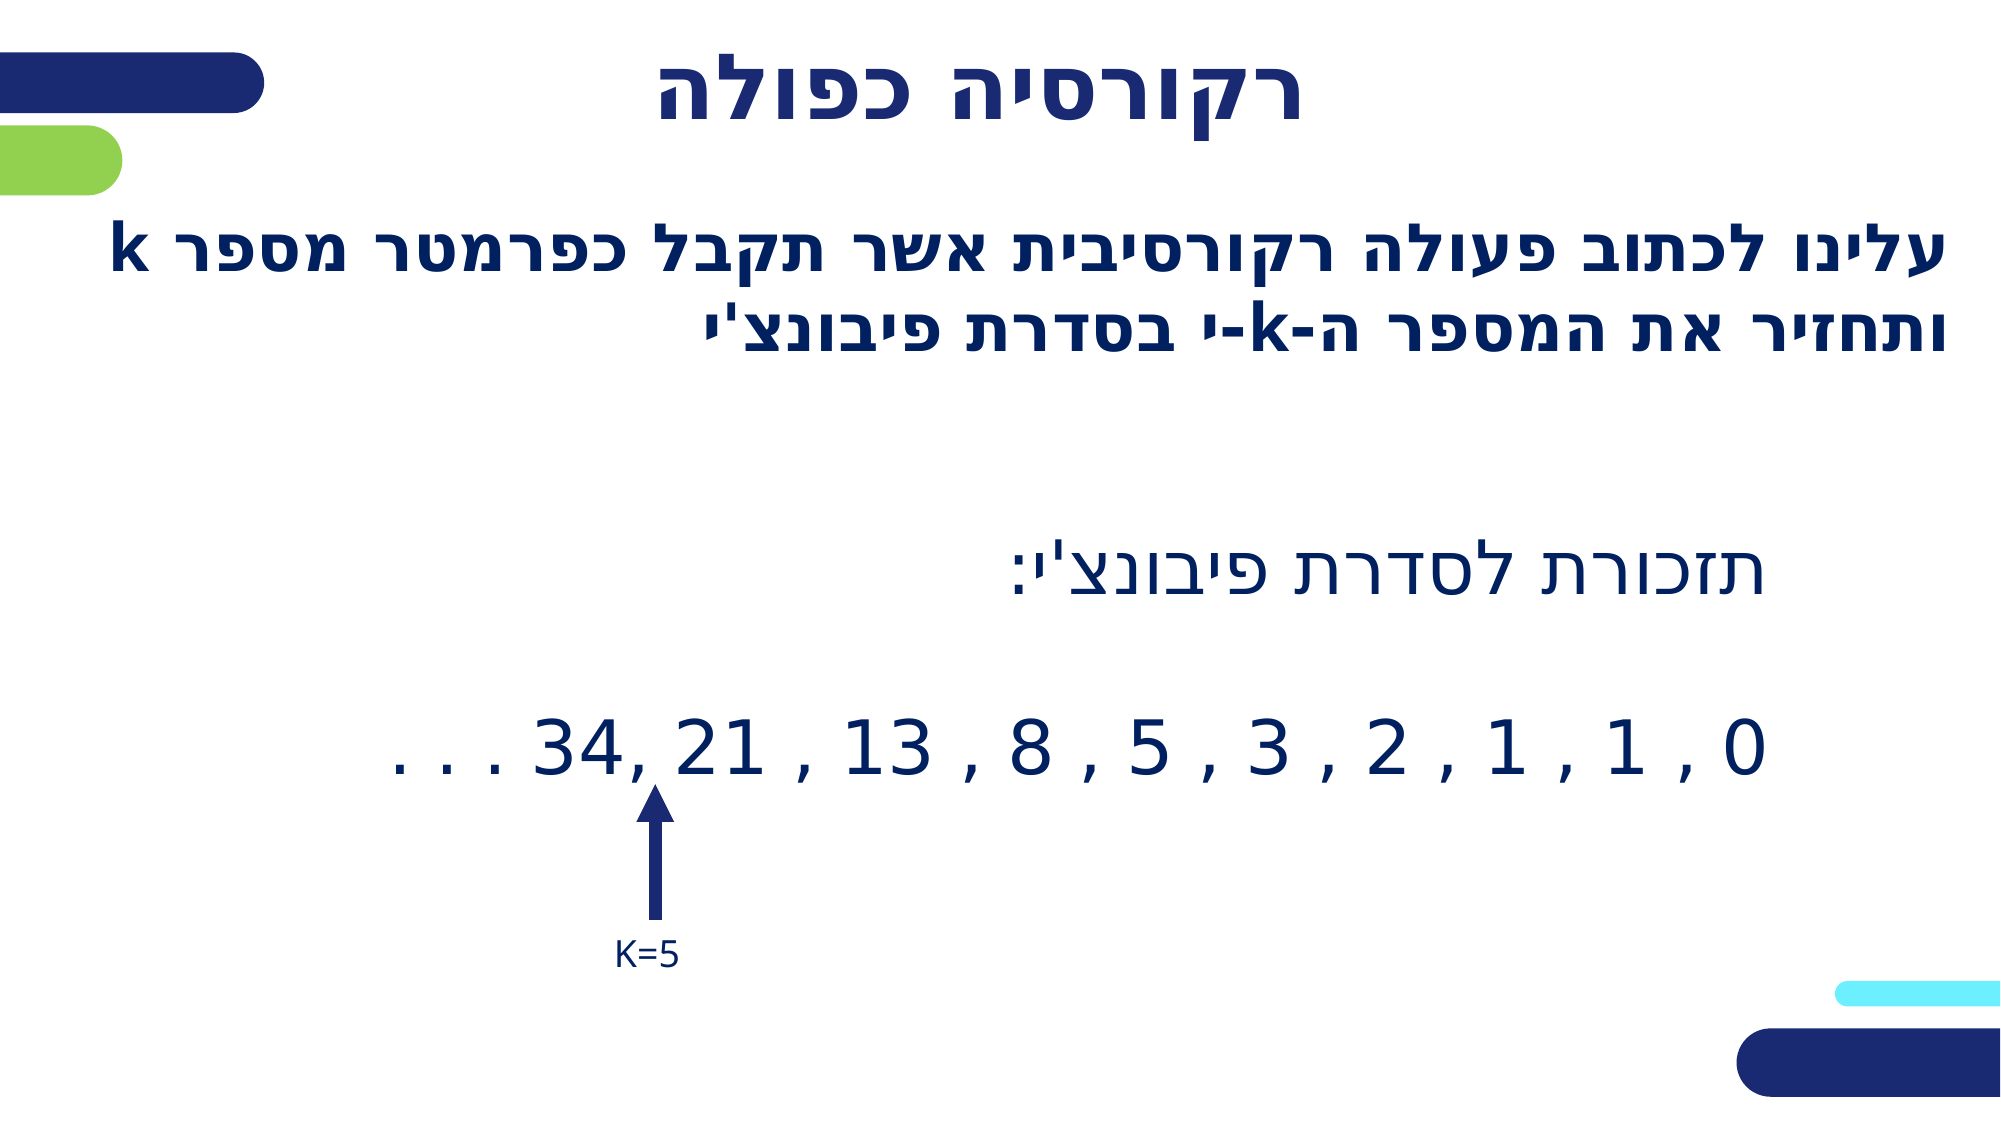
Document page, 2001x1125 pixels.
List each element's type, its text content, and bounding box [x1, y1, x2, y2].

text_box תזכורת לסדרת פיבונצ'י: 0 , 1 , 1 , 2 , 3 , 5 , 8 , 13 , 21 ,34 . . . [88, 512, 1784, 798]
text_box K=5 [598, 922, 695, 983]
title רקורסיה כפולה [0, 30, 1962, 136]
text_box עלינו לכתוב פעולה רקורסיבית אשר תקבל כפרמטר מספר k ותחזיר את המספר ה-k-י בסדרת פיבונצ'י [70, 197, 1967, 372]
